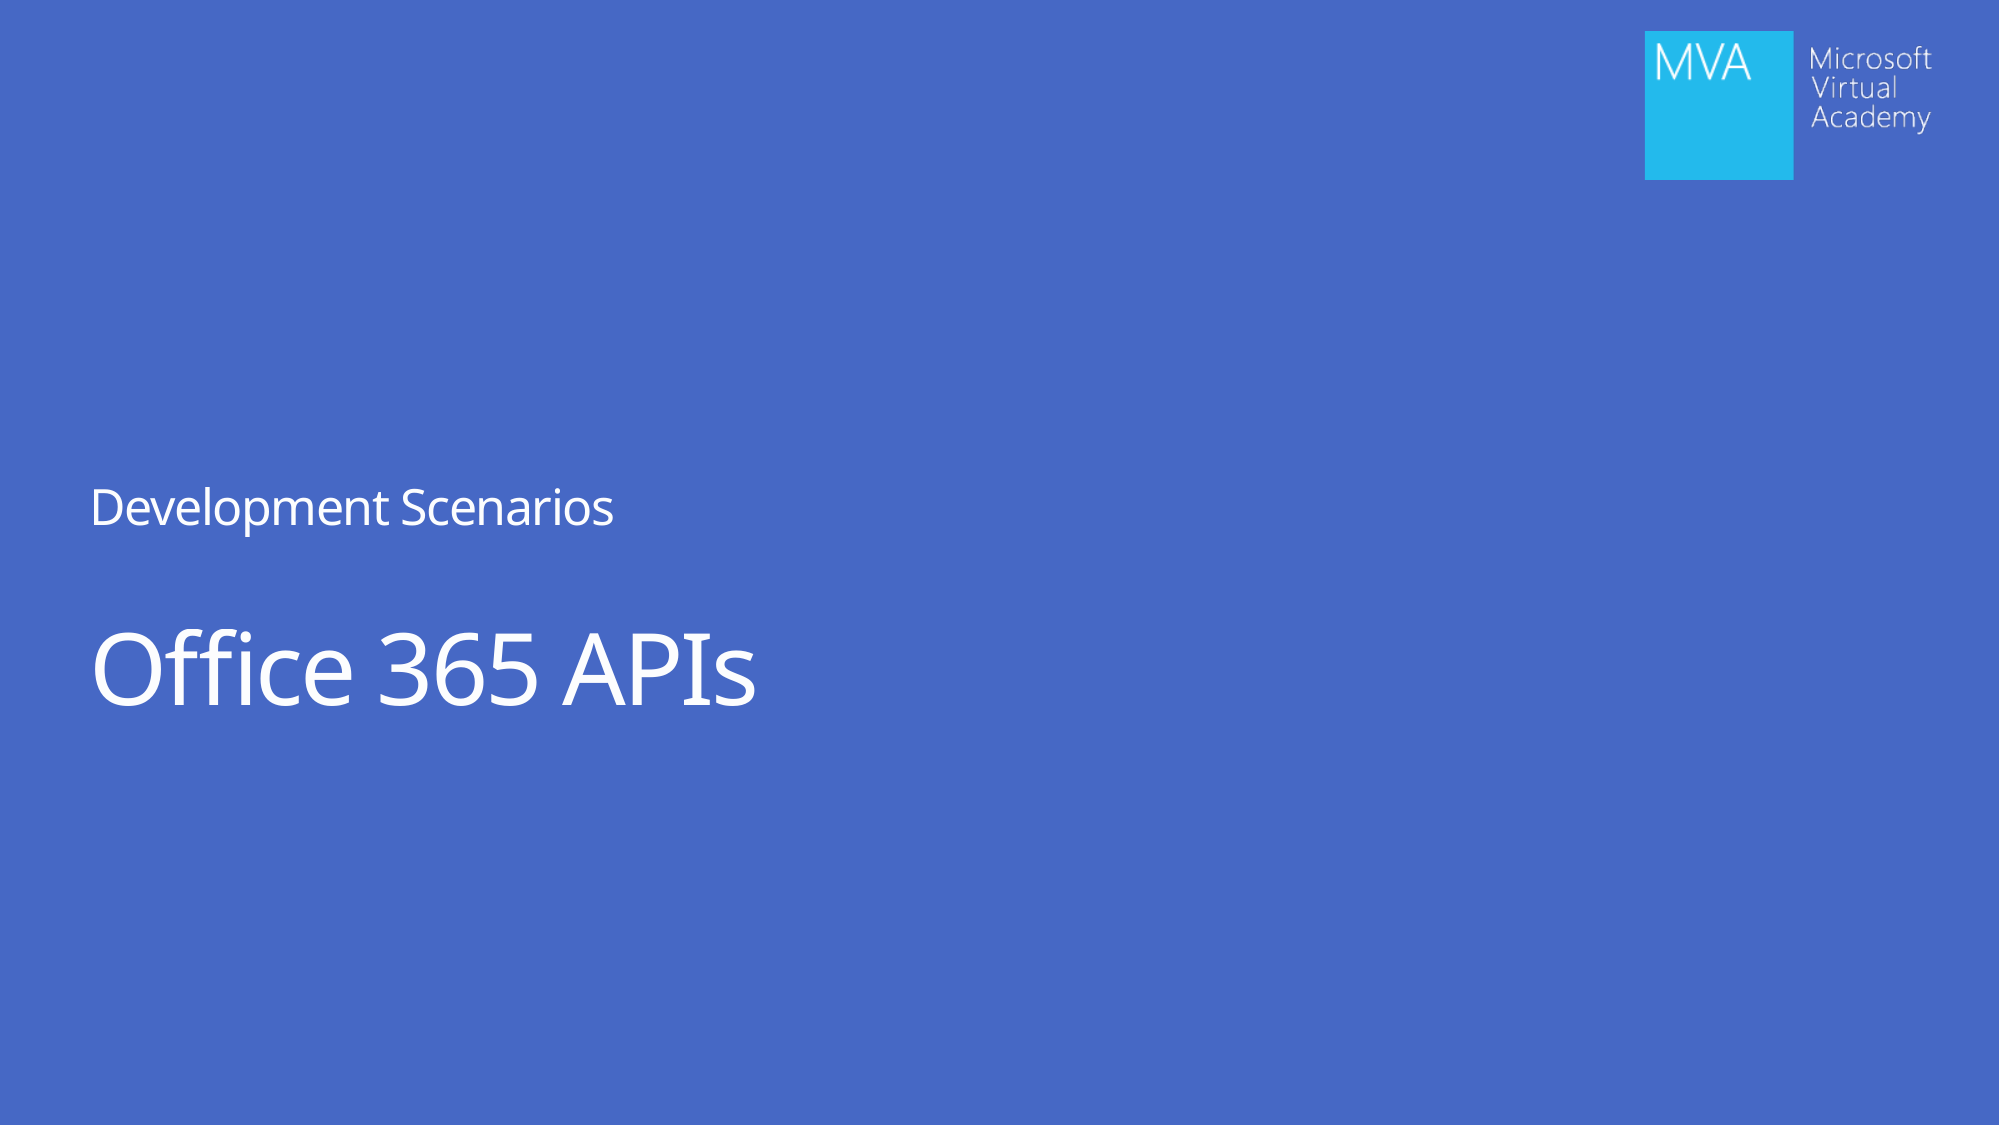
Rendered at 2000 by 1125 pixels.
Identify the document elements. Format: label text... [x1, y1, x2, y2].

title Office 365 APIs [89, 619, 1953, 937]
picture [1644, 31, 1978, 180]
subtitle Development Scenarios [89, 482, 1953, 606]
